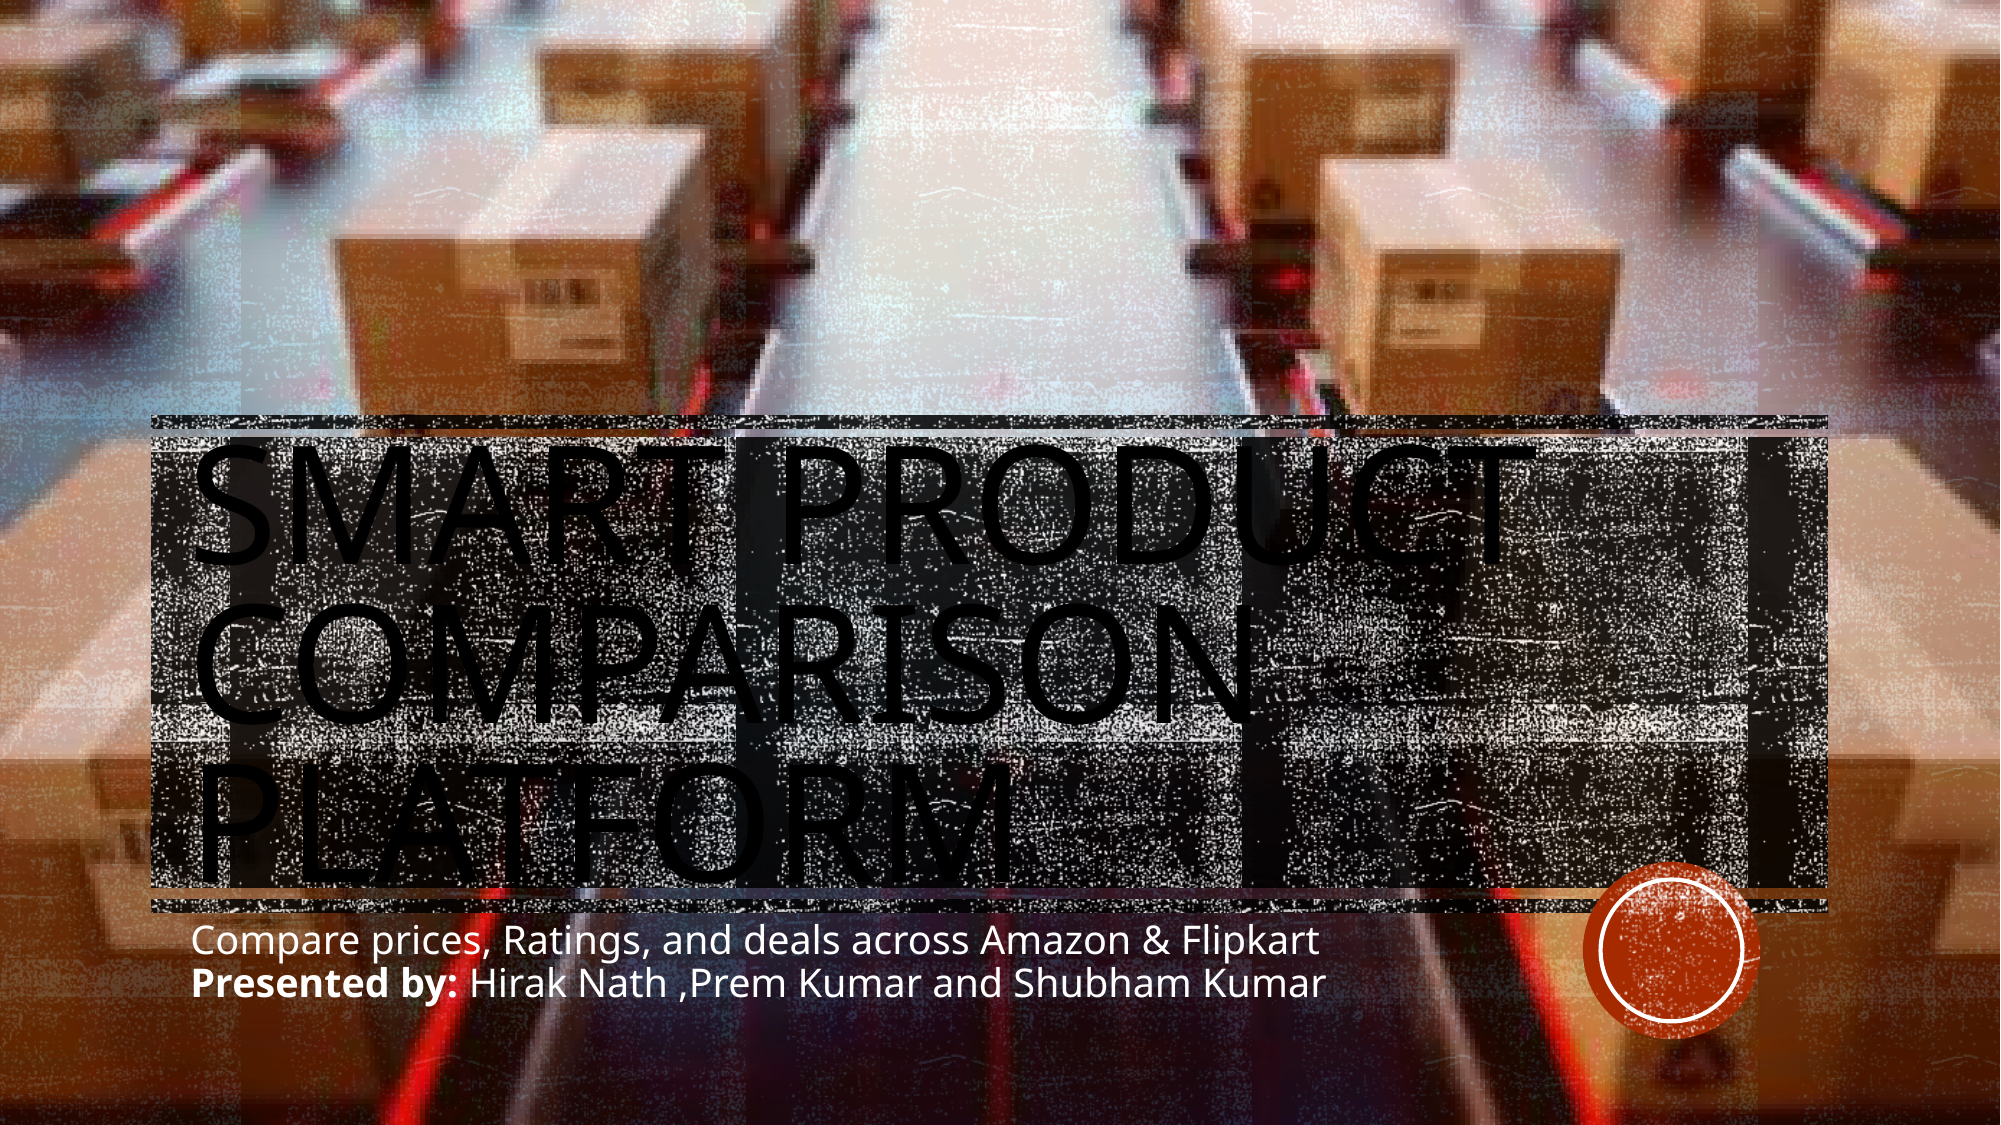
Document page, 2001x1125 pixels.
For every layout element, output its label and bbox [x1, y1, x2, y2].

picture [2, 2, 1997, 1124]
text_box [1586, 865, 1757, 1036]
